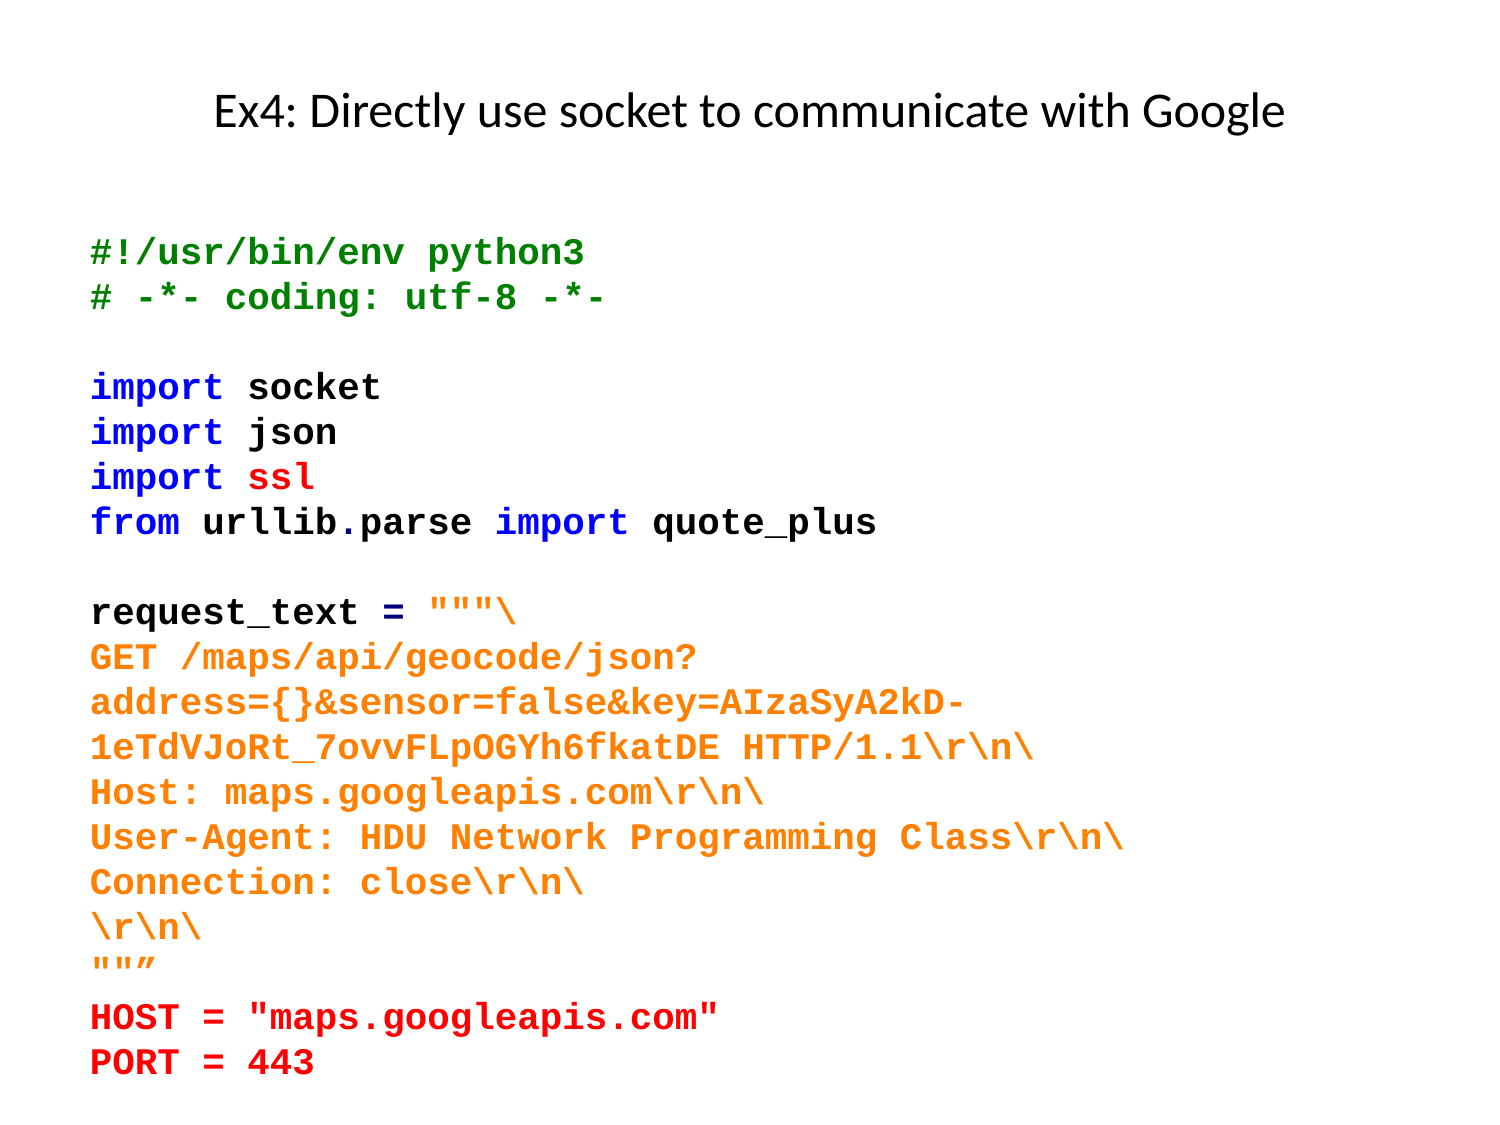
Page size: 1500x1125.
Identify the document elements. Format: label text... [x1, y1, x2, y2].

text_box #!/usr/bin/env python3 # -*- coding: utf-8 -*- import socket import json import ssl from urllib.parse import quote_plus request_text = """\ GET /maps/api/geocode/json?address={}&sensor=false&key=AIzaSyA2kD-1eTdVJoRt_7ovvFLpOGYh6fkatDE HTTP/1.1\r\n\ Host: maps.googleapis.com\r\n\ User-Agent: HDU Network Programming Class\r\n\ Connection: close\r\n\ \r\n\ ""” HOST = "maps.googleapis.com" PORT = 443 [75, 219, 1459, 1090]
title Ex4: Directly use socket to communicate with Google [75, 45, 1425, 170]
